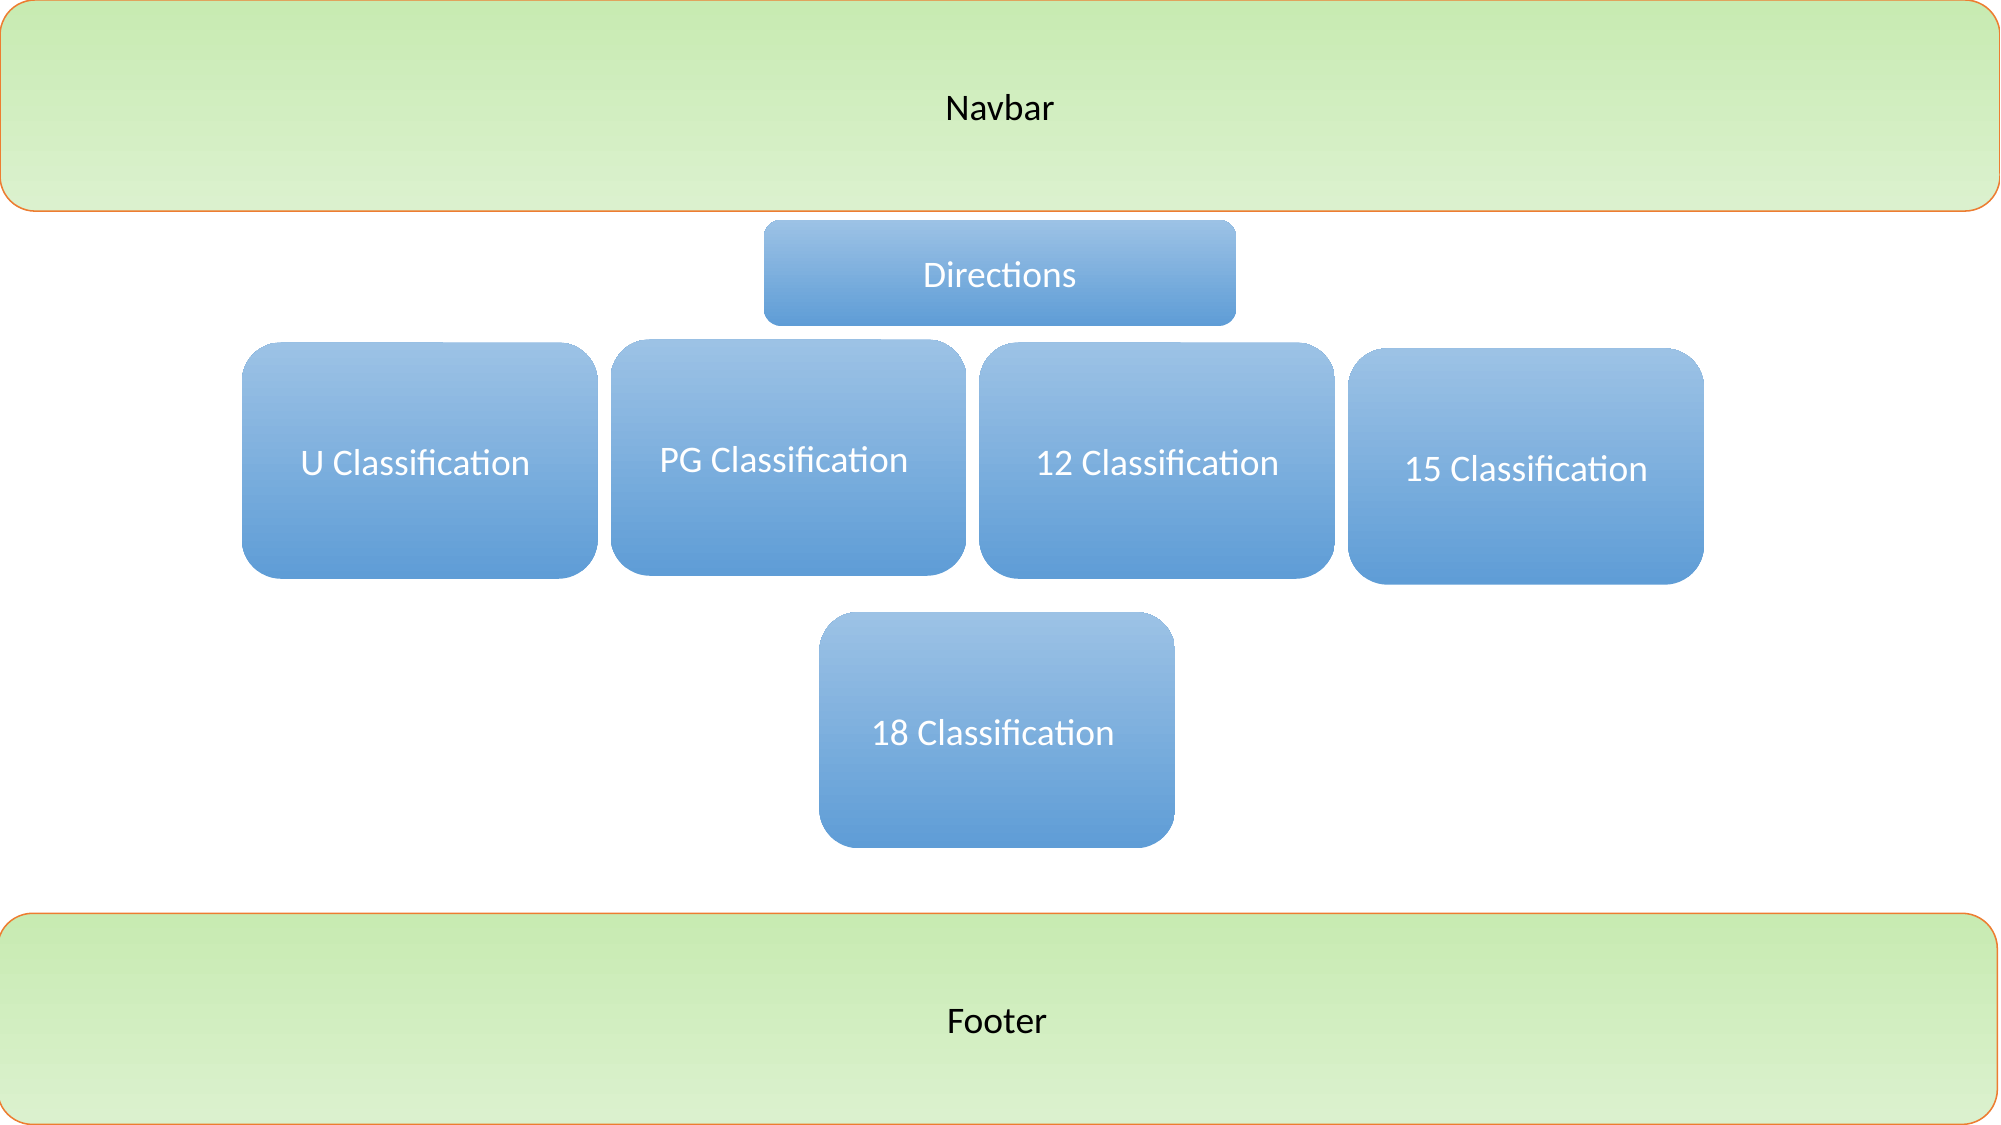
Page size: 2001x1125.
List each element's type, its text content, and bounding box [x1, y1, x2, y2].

text_box 18 Classification [819, 611, 1176, 849]
text_box 15 Classification [1348, 348, 1704, 585]
text_box Navbar [0, 0, 2000, 212]
text_box Directions [763, 219, 1237, 327]
text_box U Classification [241, 342, 598, 579]
text_box 12 Classification [979, 342, 1336, 579]
text_box PG Classification [610, 339, 967, 576]
text_box Footer [0, 913, 1998, 1125]
